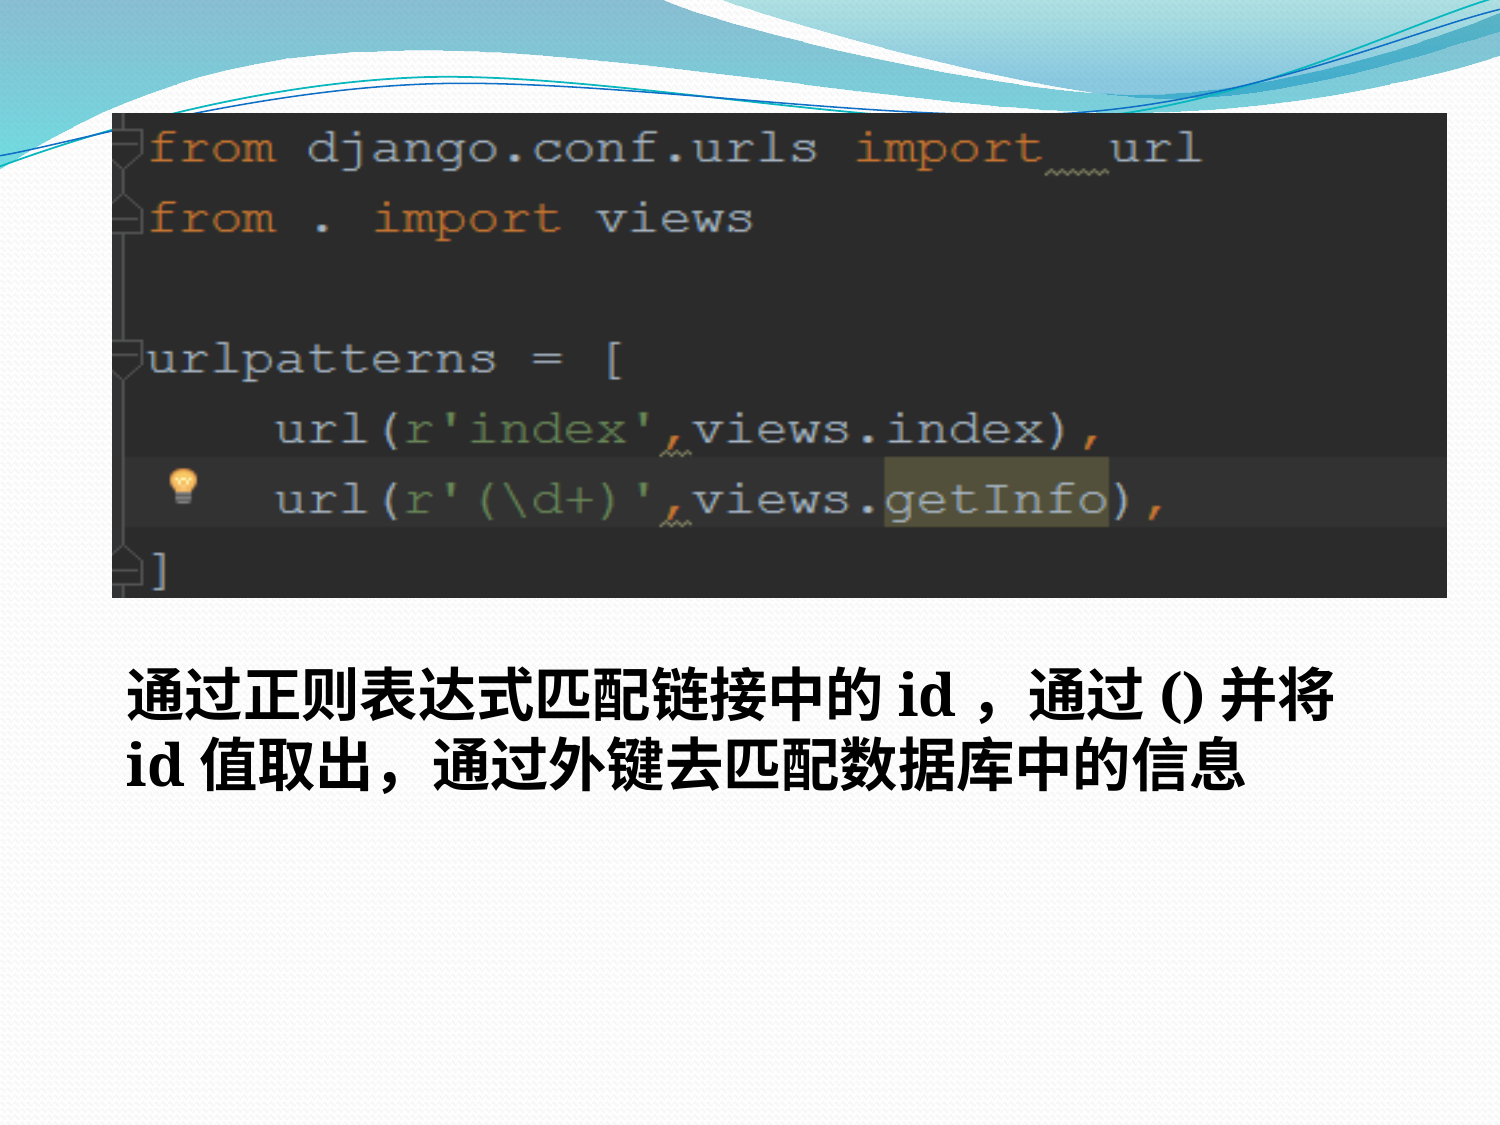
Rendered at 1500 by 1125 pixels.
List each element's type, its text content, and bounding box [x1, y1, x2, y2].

text_box 通过正则表达式匹配链接中的id，通过()并将id值取出，通过外键去匹配数据库中的信息 [112, 650, 1357, 806]
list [111, 113, 1448, 599]
